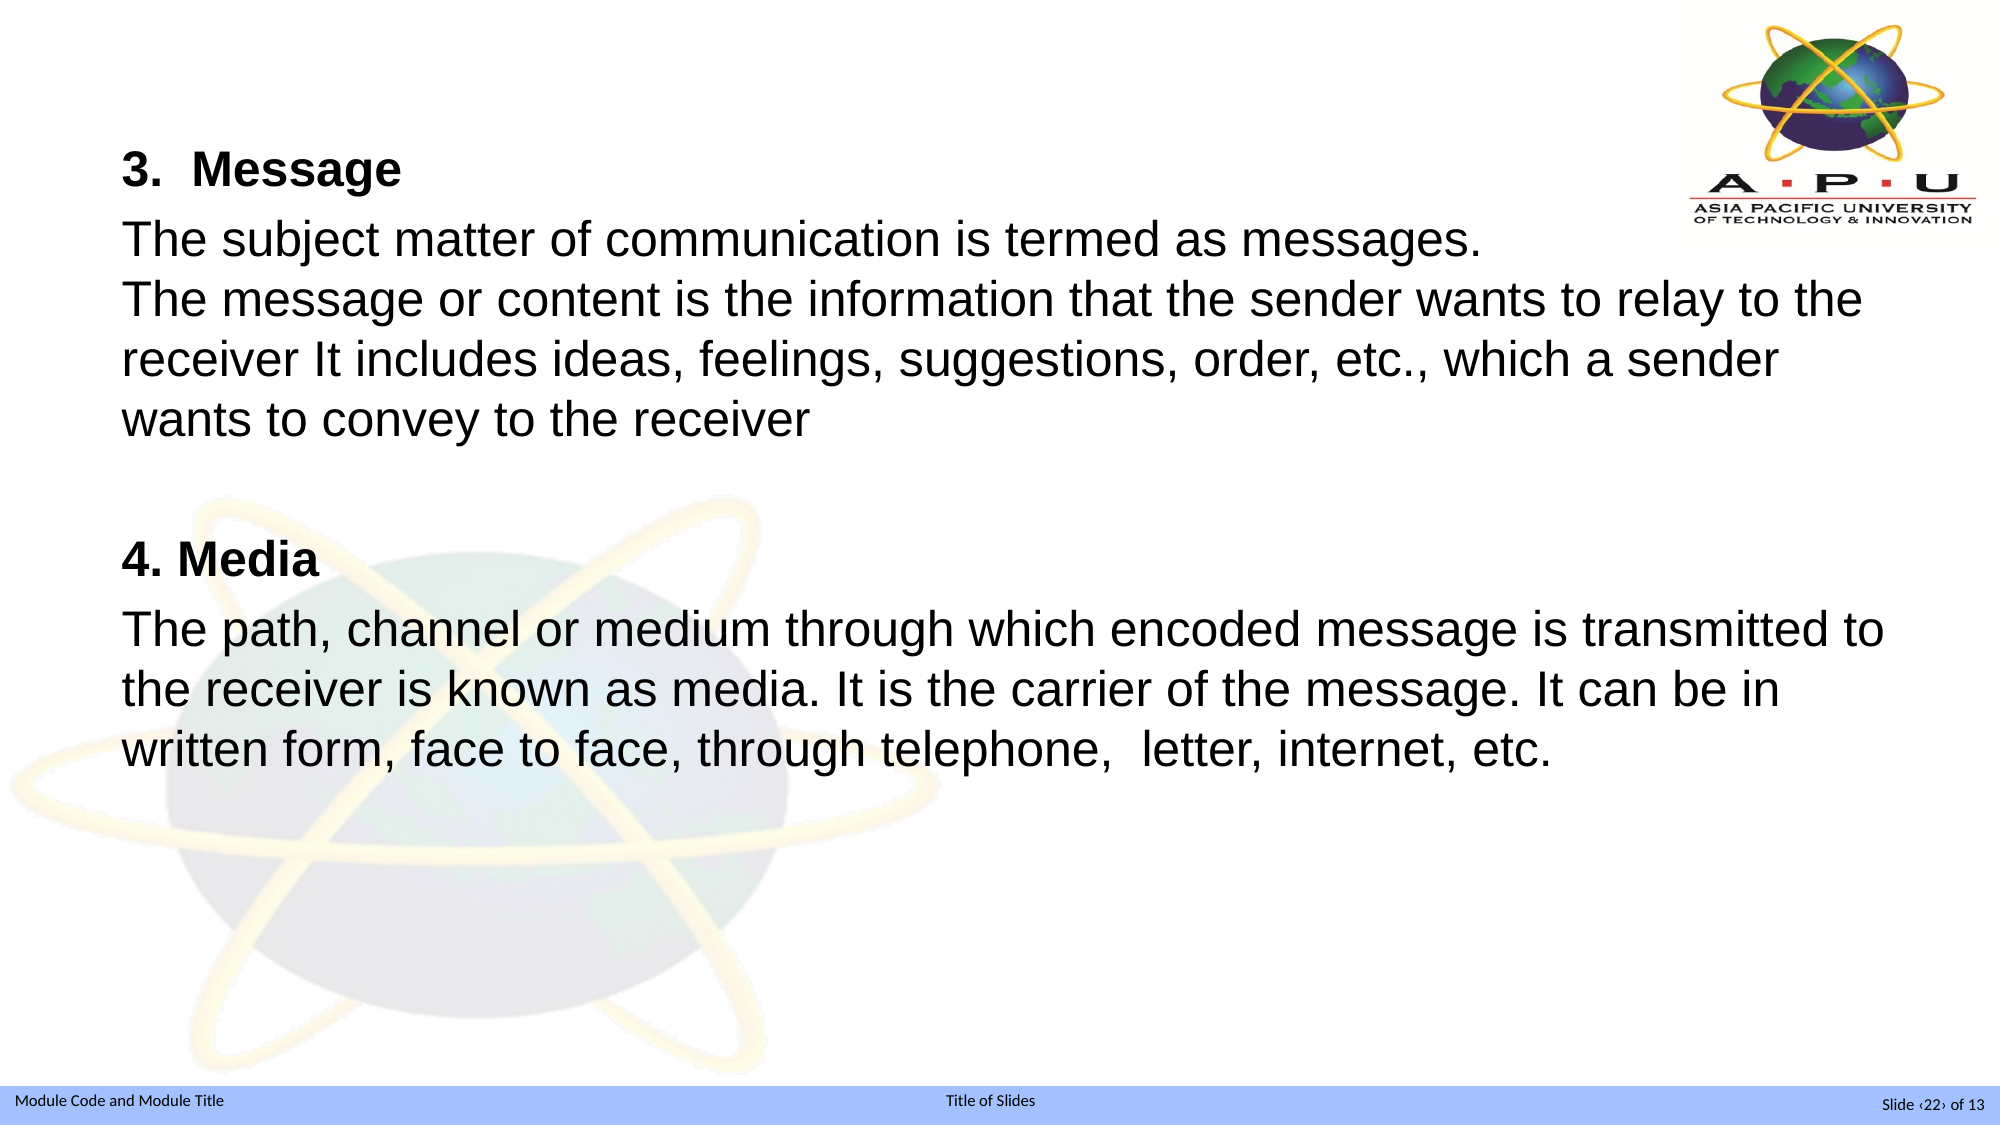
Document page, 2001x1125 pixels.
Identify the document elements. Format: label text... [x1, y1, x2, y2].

list 3. Message The subject matter of communication is termed as messages. The message or content is the information that the sender wants to relay to the receiver It includes ideas, feelings, suggestions, order, etc., which a sender wants to convey to the receiver 4. Media The path, channel or medium through which encoded message is transmitted to the receiver is known as media. It is the carrier of the message. It can be in written form, face to face, through telephone, letter, internet, etc. [106, 128, 1907, 1021]
footer Slide ‹22› of 13 [1366, 1086, 2000, 1125]
picture [1668, 0, 2000, 249]
